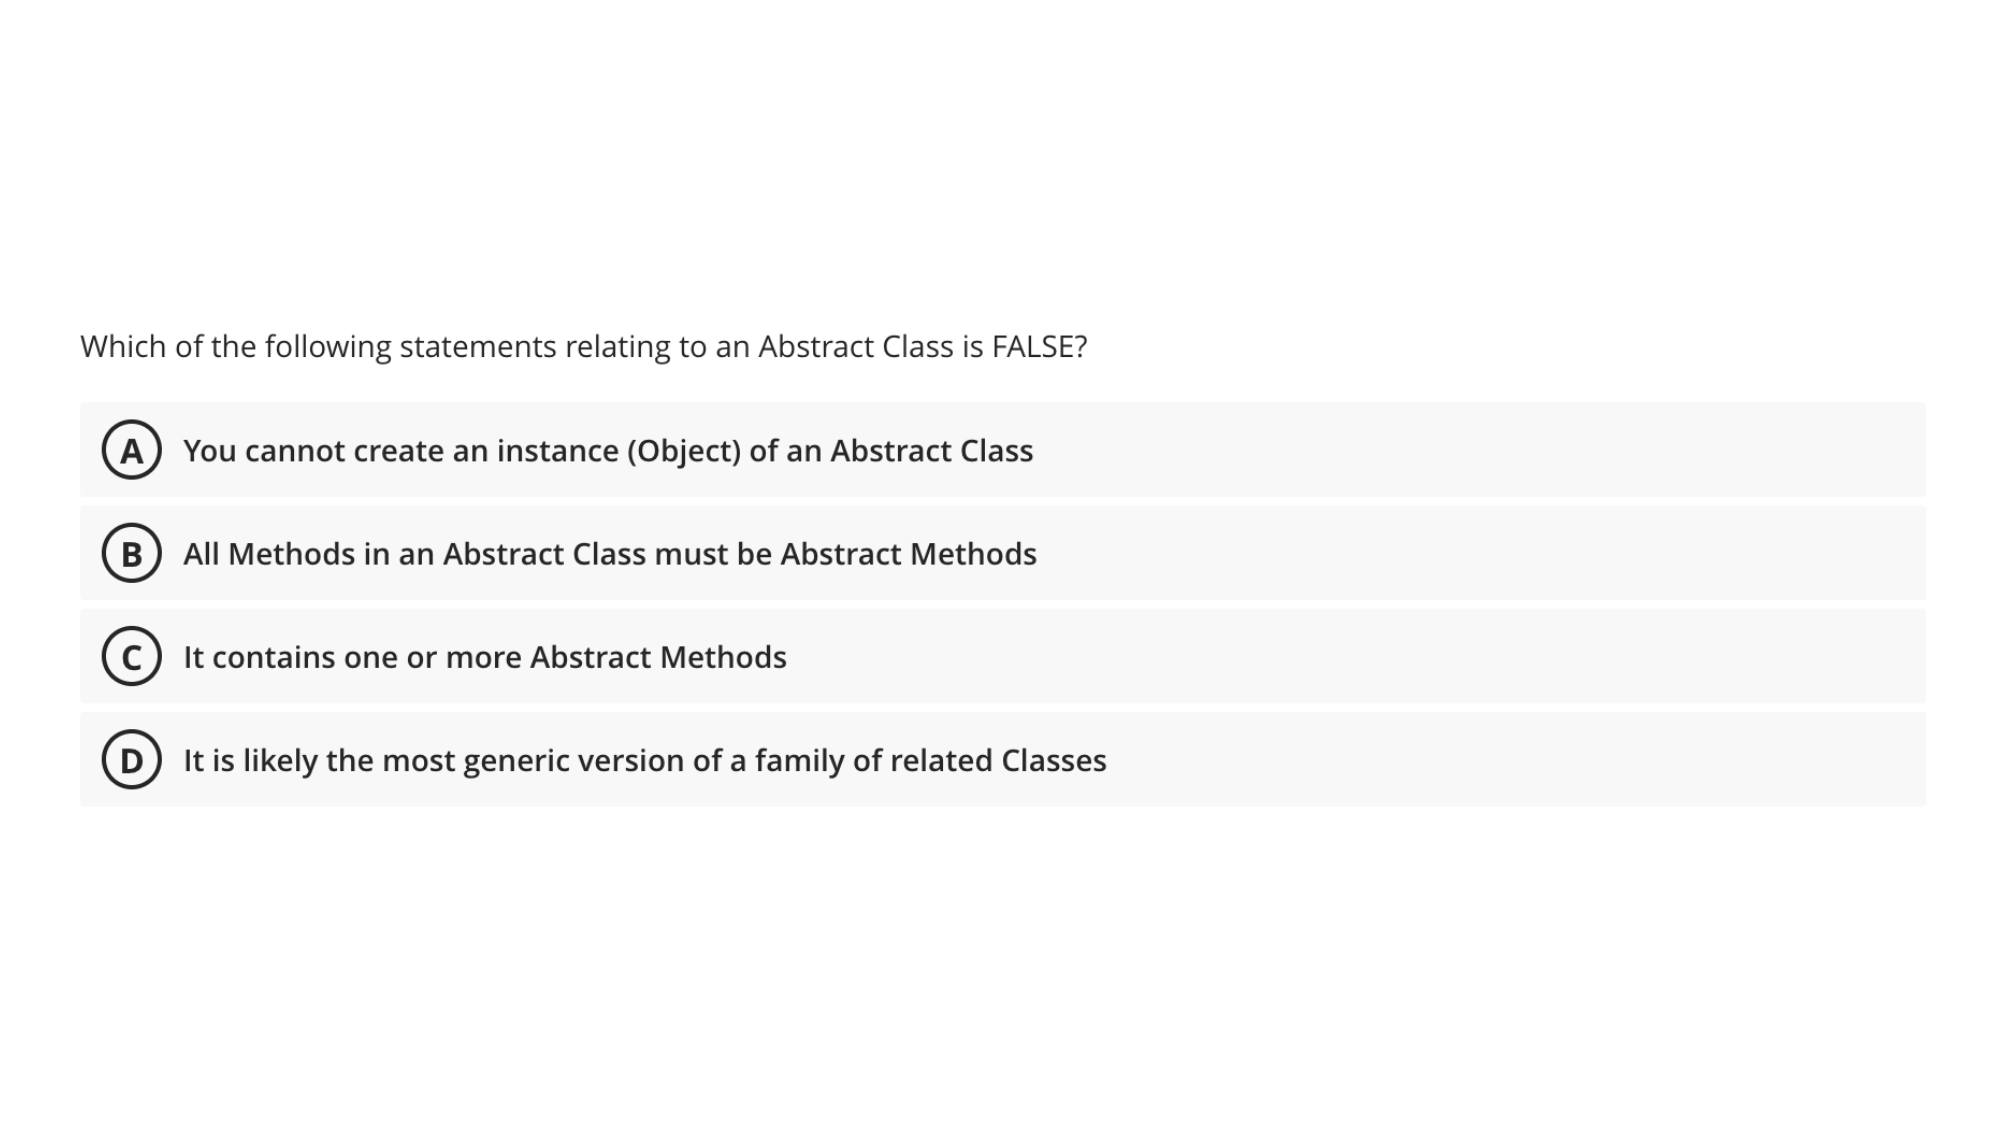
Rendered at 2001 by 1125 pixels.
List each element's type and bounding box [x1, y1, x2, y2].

picture [62, 299, 1938, 826]
